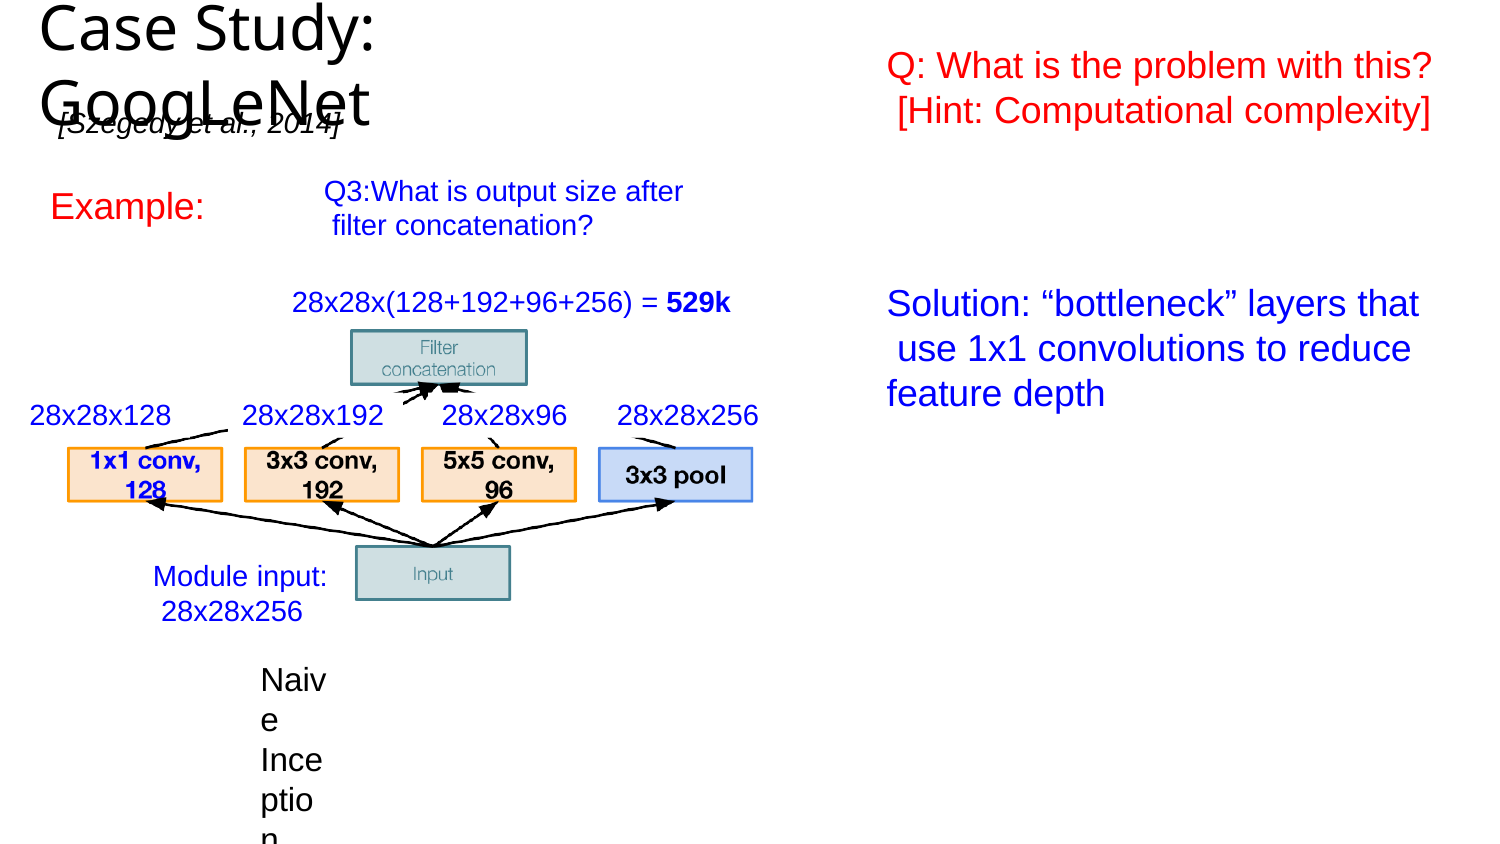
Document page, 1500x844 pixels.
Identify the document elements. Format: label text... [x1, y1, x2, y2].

text_box 28x28x(128+192+96+256) = 529k [289, 281, 735, 319]
text_box 28x28x192 [239, 394, 387, 432]
text_box Q: What is the problem with this? [Hint: Computational complexity] [884, 39, 1438, 132]
text_box Module input: 28x28x256 Naive Inception module [150, 554, 611, 844]
text_box Example: [47, 180, 208, 228]
text_box [66, 329, 754, 601]
text_box 28x28x256 [614, 394, 762, 432]
text_box Solution: “bottleneck” layers that use 1x1 convolutions to reduce feature depth [884, 277, 1424, 414]
text_box 28x28x128 [27, 394, 175, 432]
text_box 28x28x96 [439, 394, 571, 432]
text_box Q3:What is output size after filter concatenation? [321, 168, 686, 242]
text_box [Szegedy et al., 2014] [56, 102, 343, 140]
title Case Study: GoogLeNet [36, 0, 718, 139]
